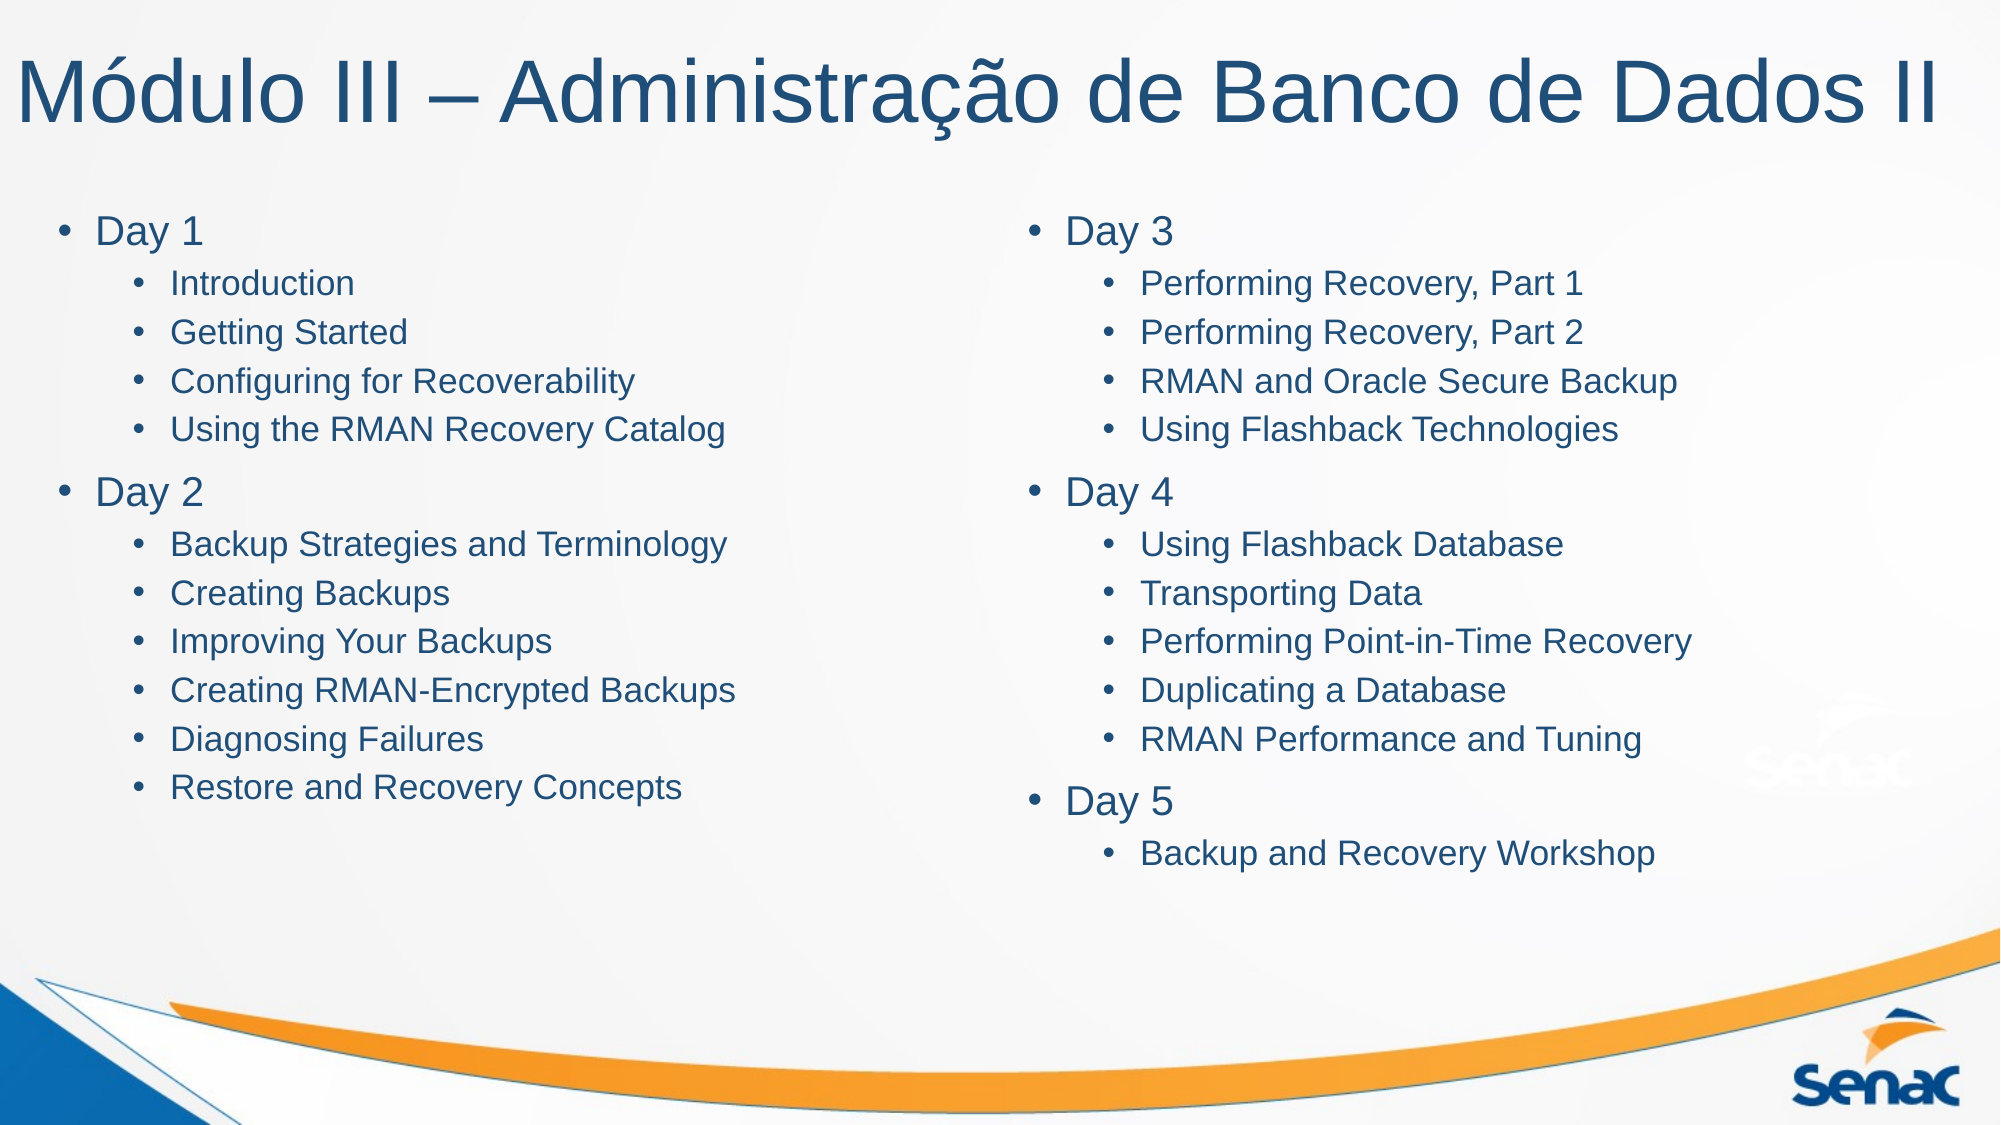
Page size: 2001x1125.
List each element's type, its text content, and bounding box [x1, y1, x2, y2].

list Day 1 Introduction Getting Started Configuring for Recoverability Using the RMAN Recovery Catalog Day 2 Backup Strategies and Terminology Creating Backups Improving Your Backups Creating RMAN-Encrypted Backups Diagnosing Failures Restore and Recovery Concepts [42, 202, 988, 1014]
picture [0, 0, 2001, 1125]
list Day 3 Performing Recovery, Part 1 Performing Recovery, Part 2 RMAN and Oracle Secure Backup Using Flashback Technologies Day 4 Using Flashback Database Transporting Data Performing Point-in-Time Recovery Duplicating a Database RMAN Performance and Tuning Day 5 Backup and Recovery Workshop [1012, 202, 1949, 1014]
title Módulo III – Administração de Banco de Dados II [0, 25, 2000, 162]
